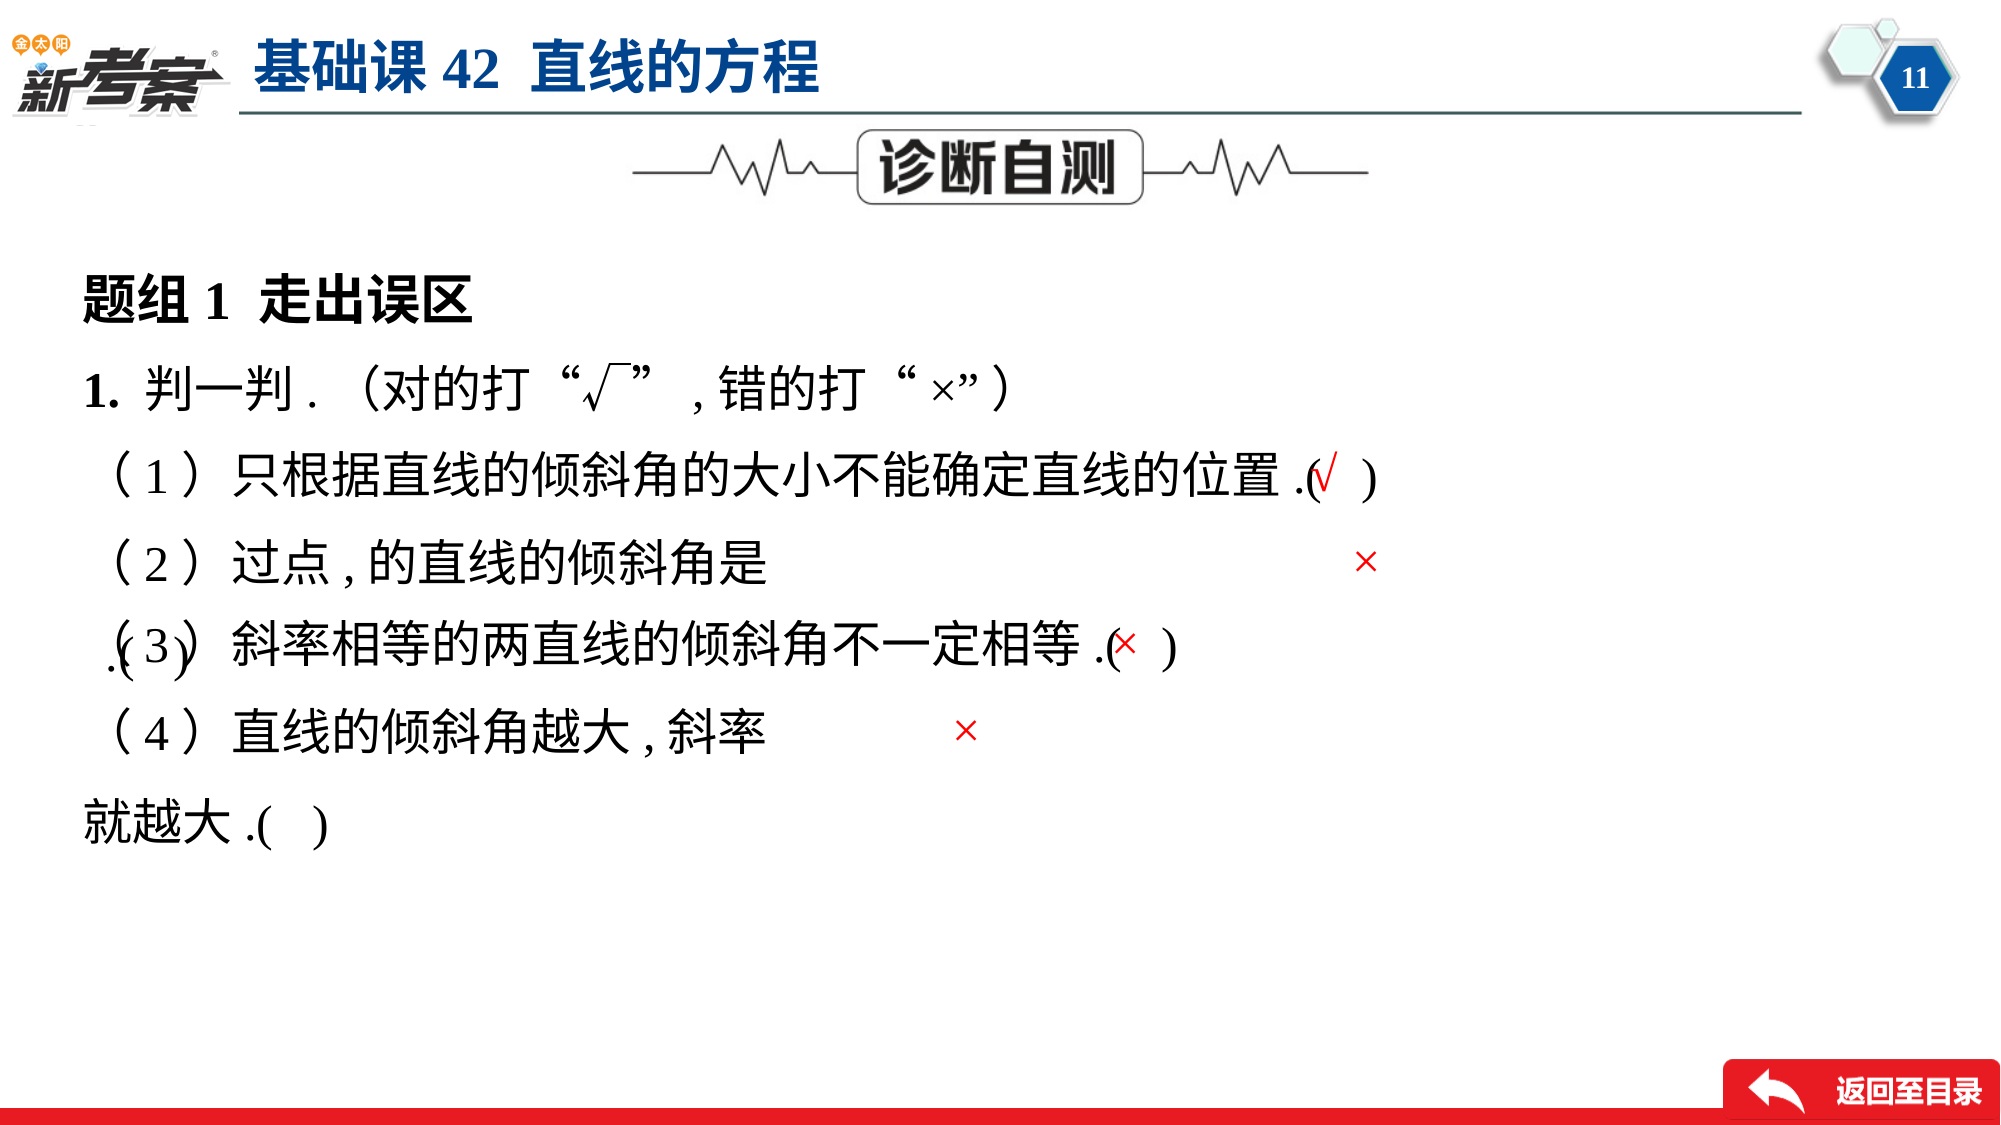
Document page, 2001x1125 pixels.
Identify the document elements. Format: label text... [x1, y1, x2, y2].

picture [0, 0, 2001, 1125]
text_box × [1088, 582, 1162, 662]
text_box √ [1292, 414, 1357, 493]
text_box × [1329, 501, 1403, 580]
text_box （3）斜率相等的两直线的倾斜角不一定相等.( ) [82, 582, 1917, 663]
text_box 1. 判一判.（对的打“√”,错的打“×”） [82, 326, 1917, 408]
text_box 题组1 走出误区 [82, 232, 1917, 326]
text_box × [930, 670, 1004, 749]
text_box （1）只根据直线的倾斜角的大小不能确定直线的位置.( ) [82, 413, 1917, 494]
